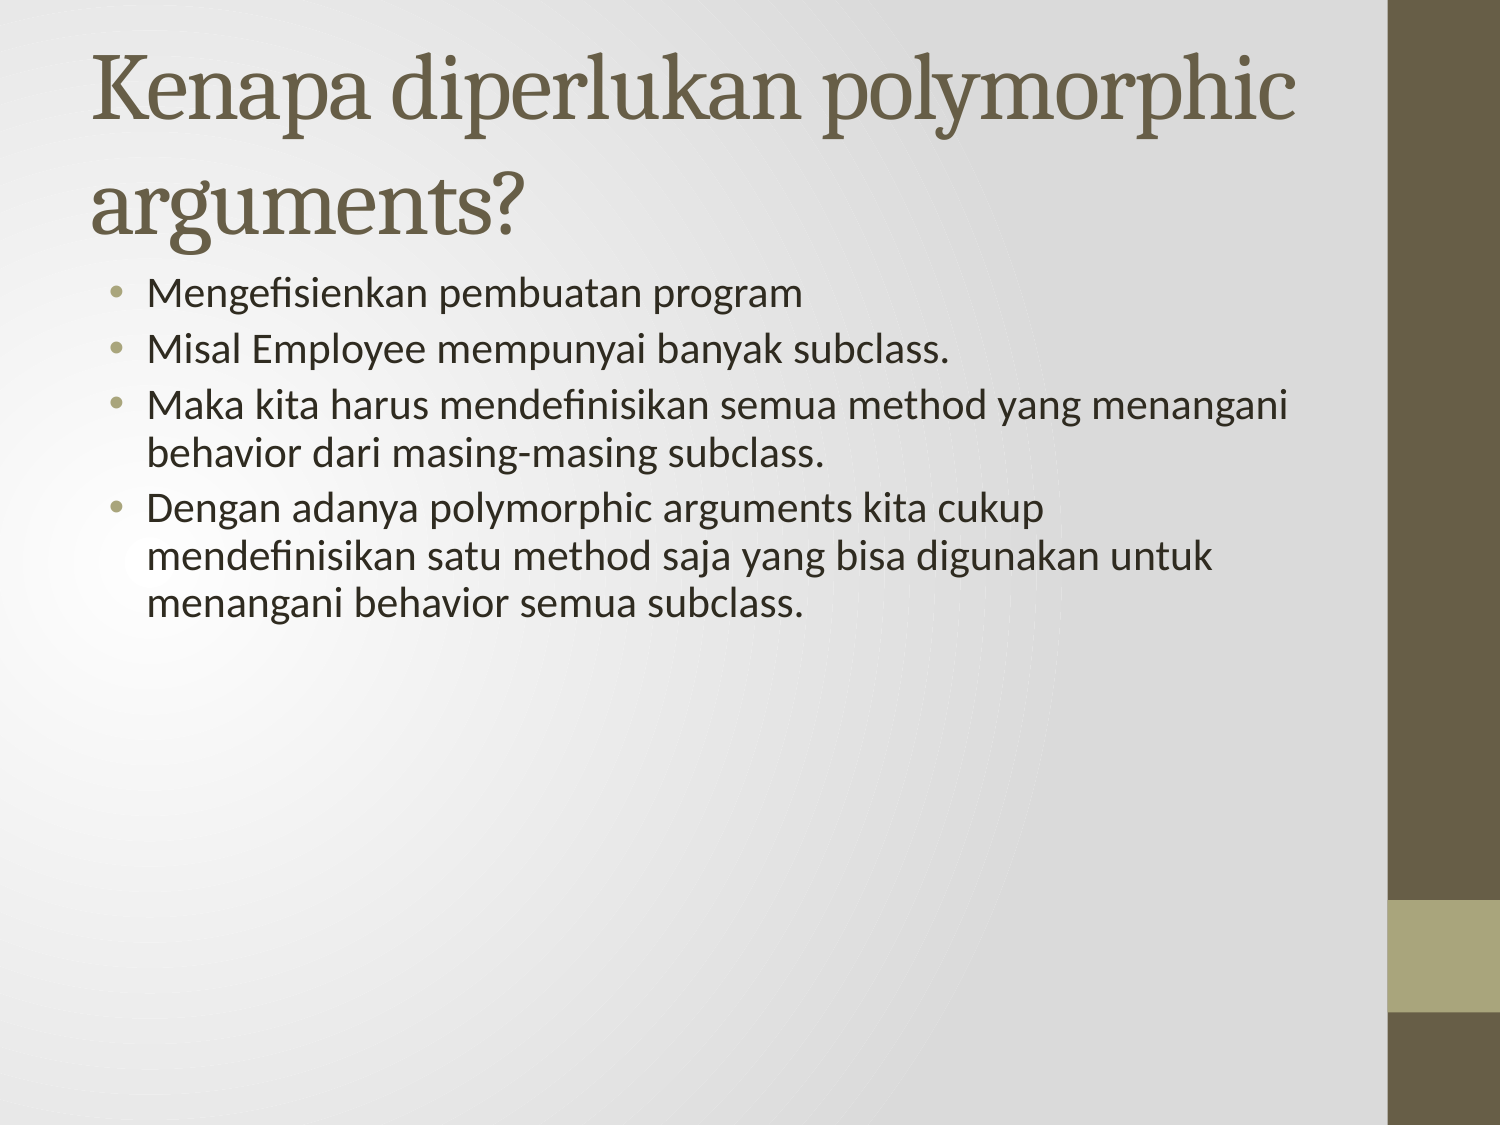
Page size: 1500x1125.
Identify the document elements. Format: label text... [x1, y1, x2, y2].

title Kenapa diperlukan polymorphic arguments? [75, 45, 1325, 233]
list Mengefisienkan pembuatan program Misal Employee mempunyai banyak subclass. Maka kita harus mendefinisikan semua method yang menangani behavior dari masing-masing subclass. Dengan adanya polymorphic arguments kita cukup mendefinisikan satu method saja yang bisa digunakan untuk menangani behavior semua subclass. [75, 262, 1325, 1050]
